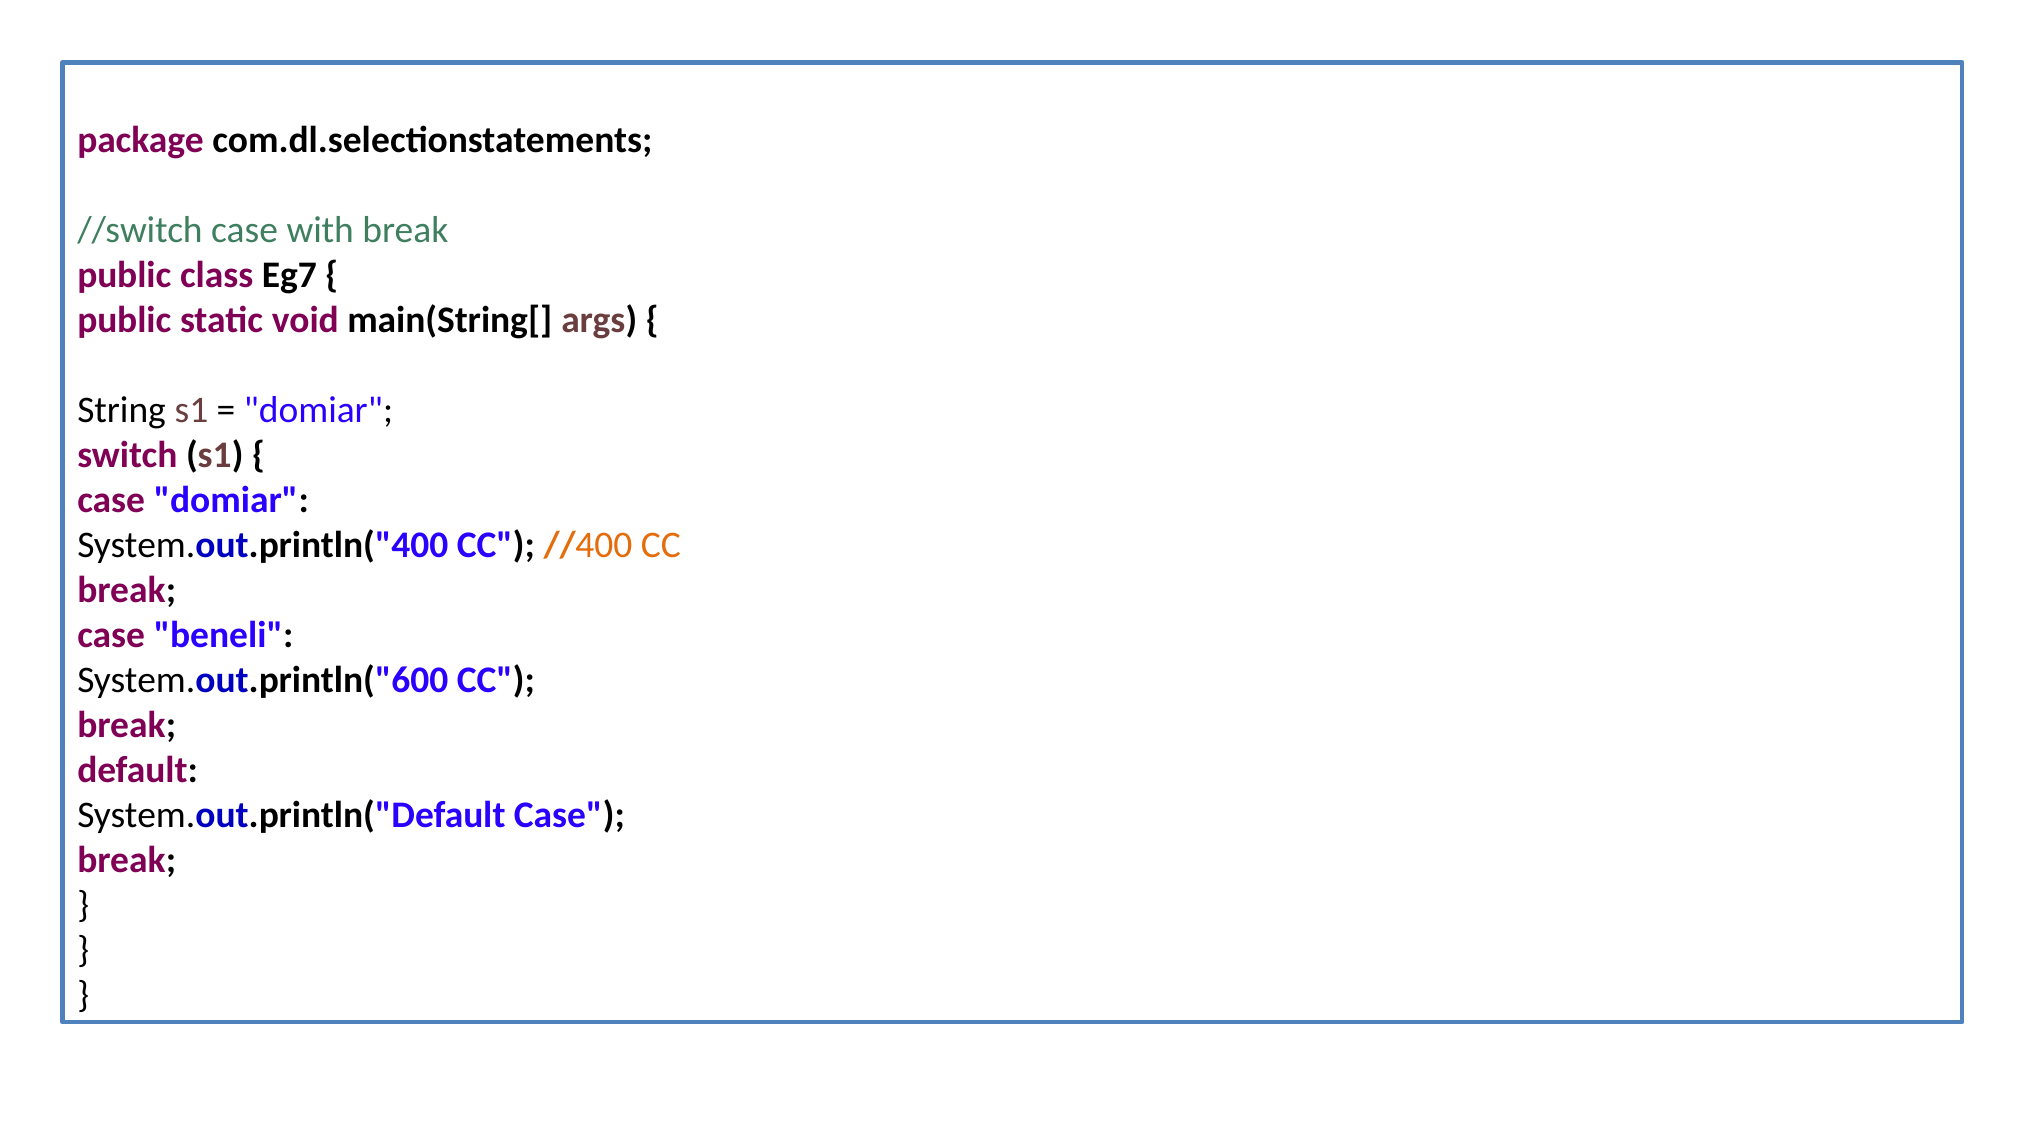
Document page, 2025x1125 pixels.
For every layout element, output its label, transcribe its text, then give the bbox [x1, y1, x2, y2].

text_box package com.dl.selectionstatements; //switch case with break public class Eg7 { public static void main(String[] args) { String s1 = "domiar"; switch (s1) { case "domiar": System.out.println("400 CC"); //400 CC break; case "beneli": System.out.println("600 CC"); break; default: System.out.println("Default Case"); break; } } } [60, 60, 1964, 1024]
